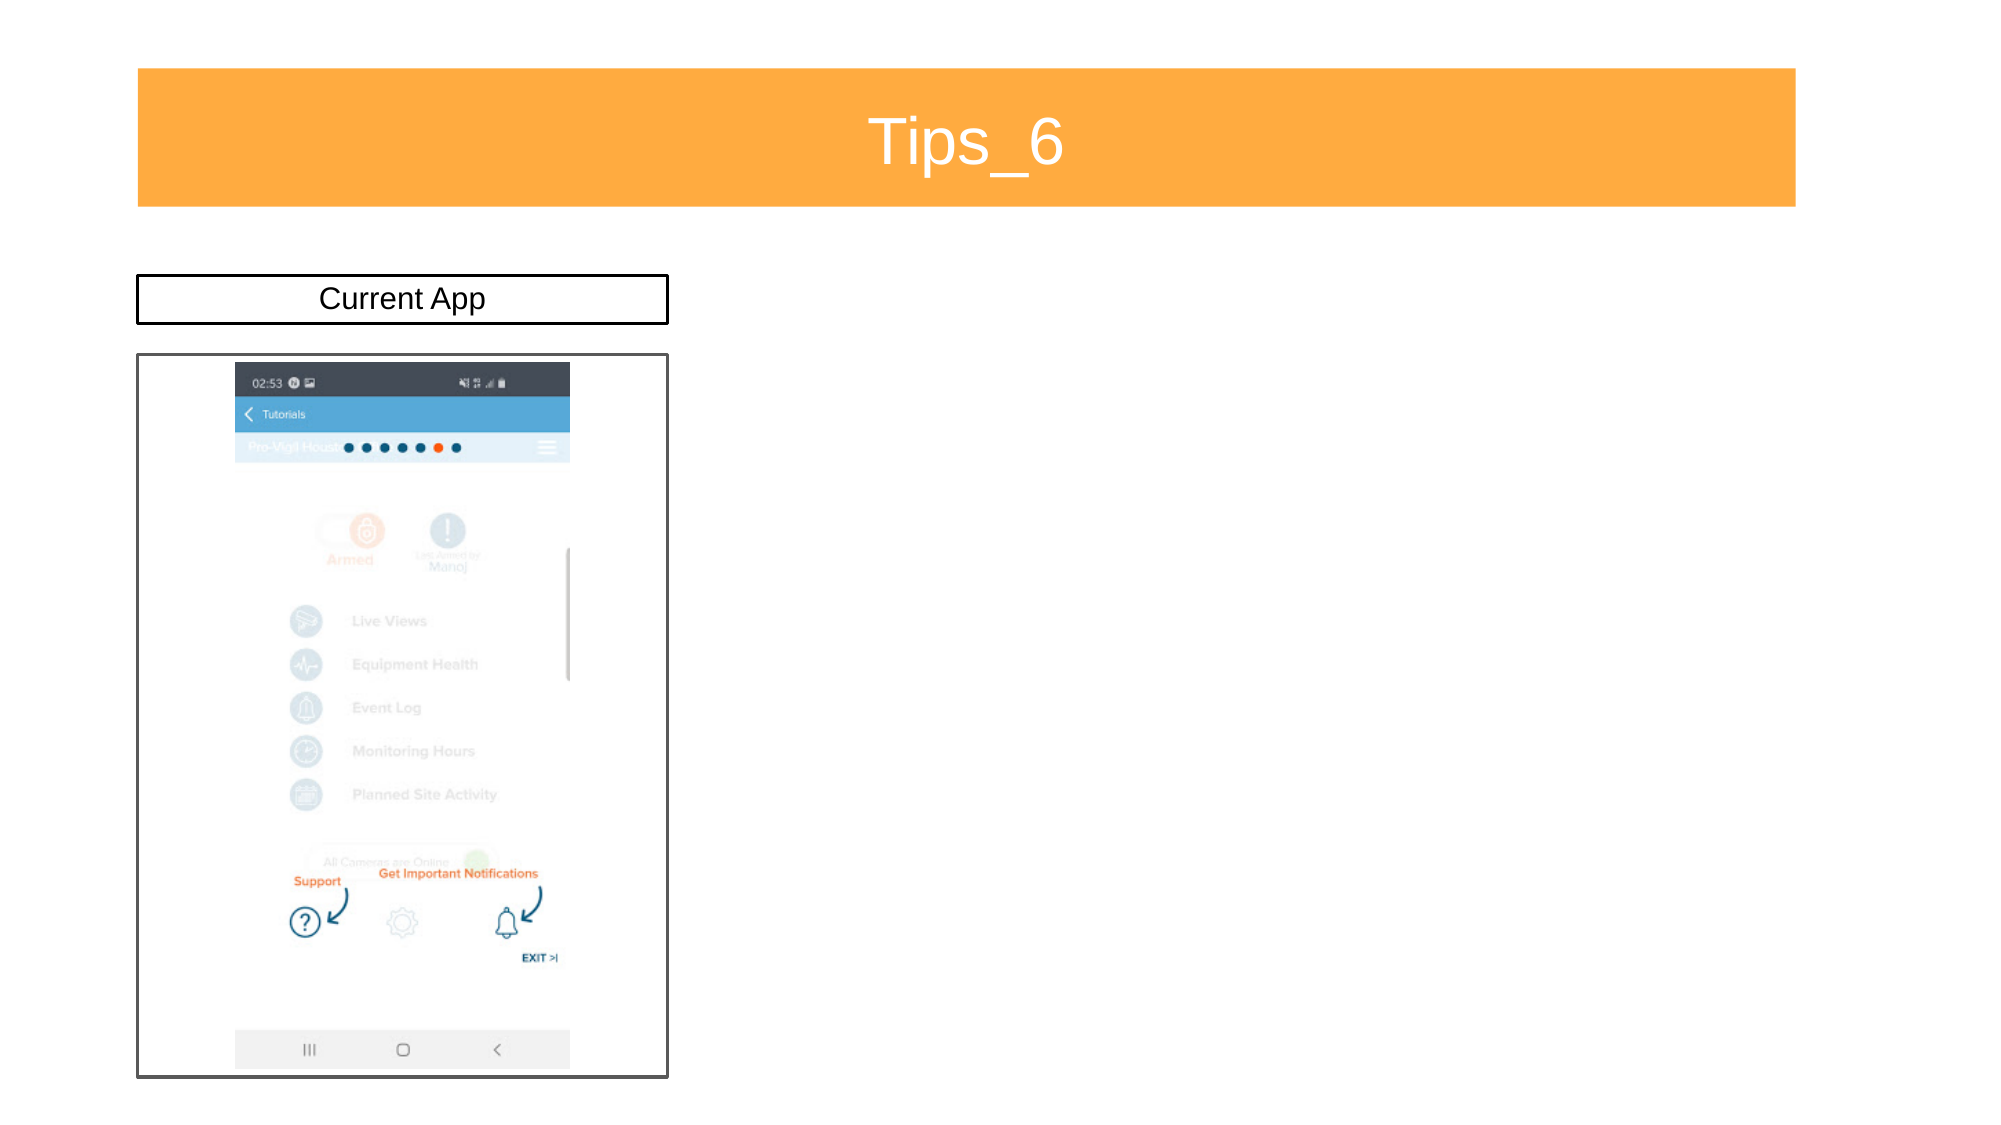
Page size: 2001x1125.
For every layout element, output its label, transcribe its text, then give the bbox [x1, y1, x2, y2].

text_box [137, 354, 668, 1077]
title Tips_6 [137, 68, 1796, 207]
picture [234, 362, 571, 1069]
list Current App [137, 275, 668, 324]
